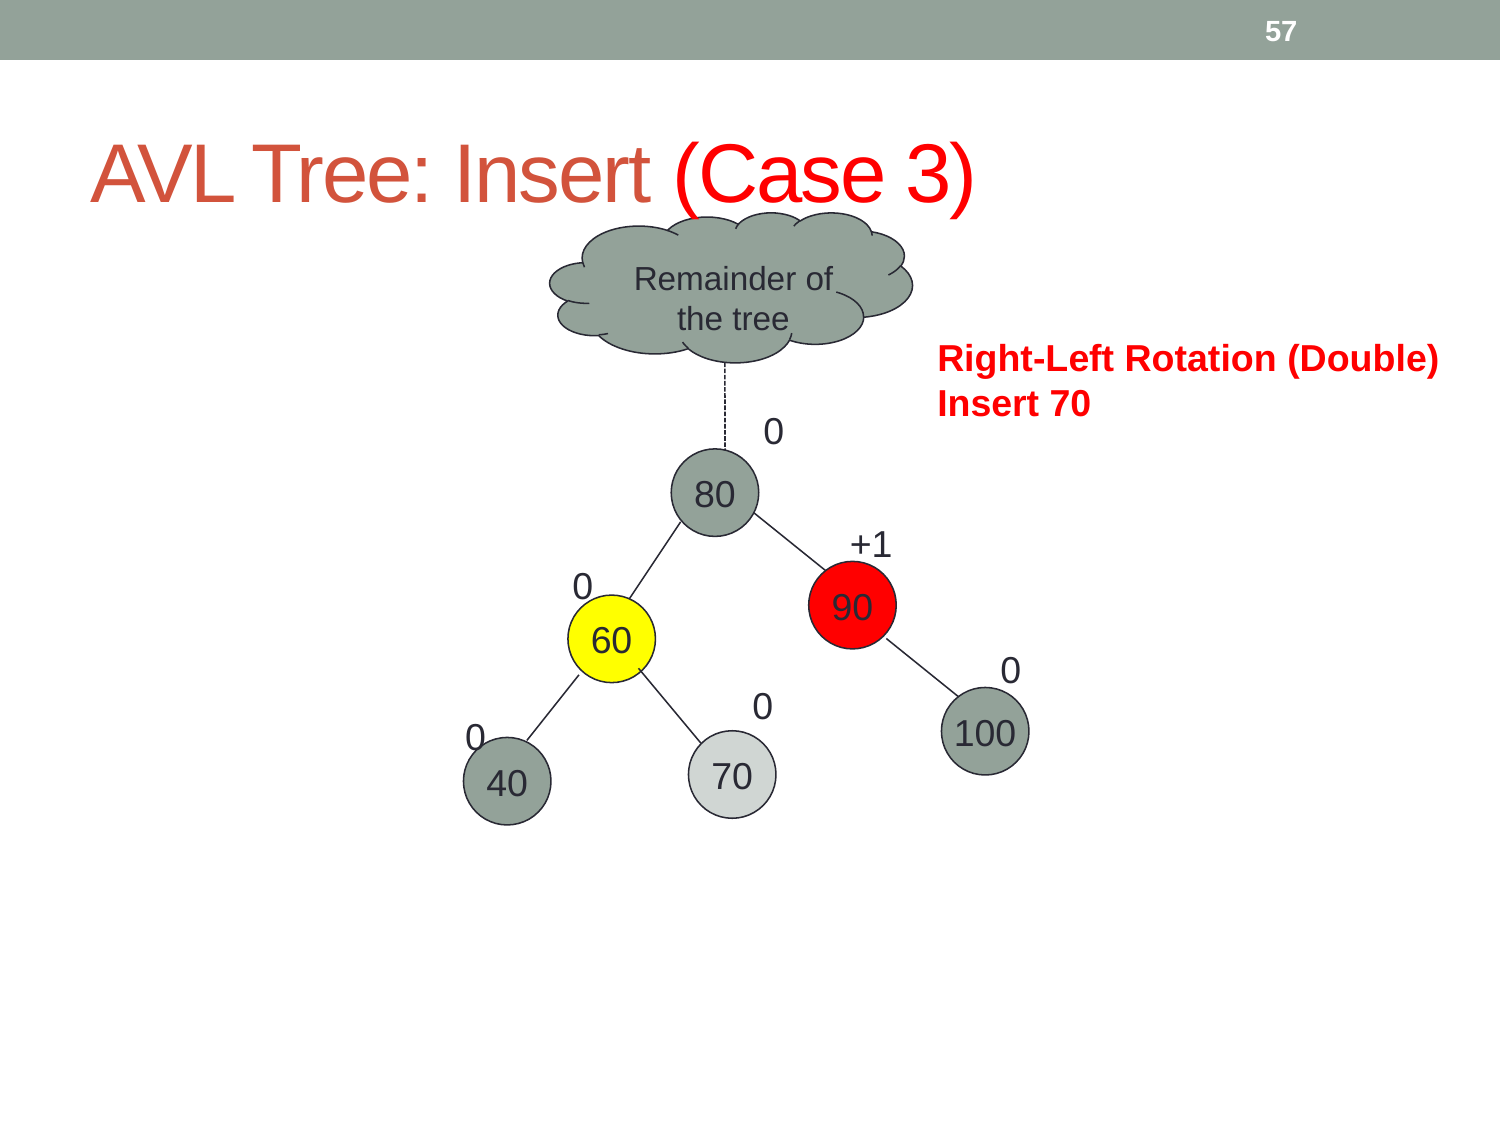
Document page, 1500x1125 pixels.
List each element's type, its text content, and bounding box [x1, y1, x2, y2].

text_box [449, 399, 1039, 826]
title AVL Tree: Insert (Case 3) [75, 87, 1425, 250]
text_box Right-Left Rotation (Double) Insert 70 [922, 326, 1455, 432]
text_box [549, 250, 604, 341]
text_box [863, 250, 913, 322]
slide_number 57 [1250, 3, 1425, 57]
text_box [612, 345, 787, 363]
text_box Remainder of the tree [604, 249, 863, 345]
